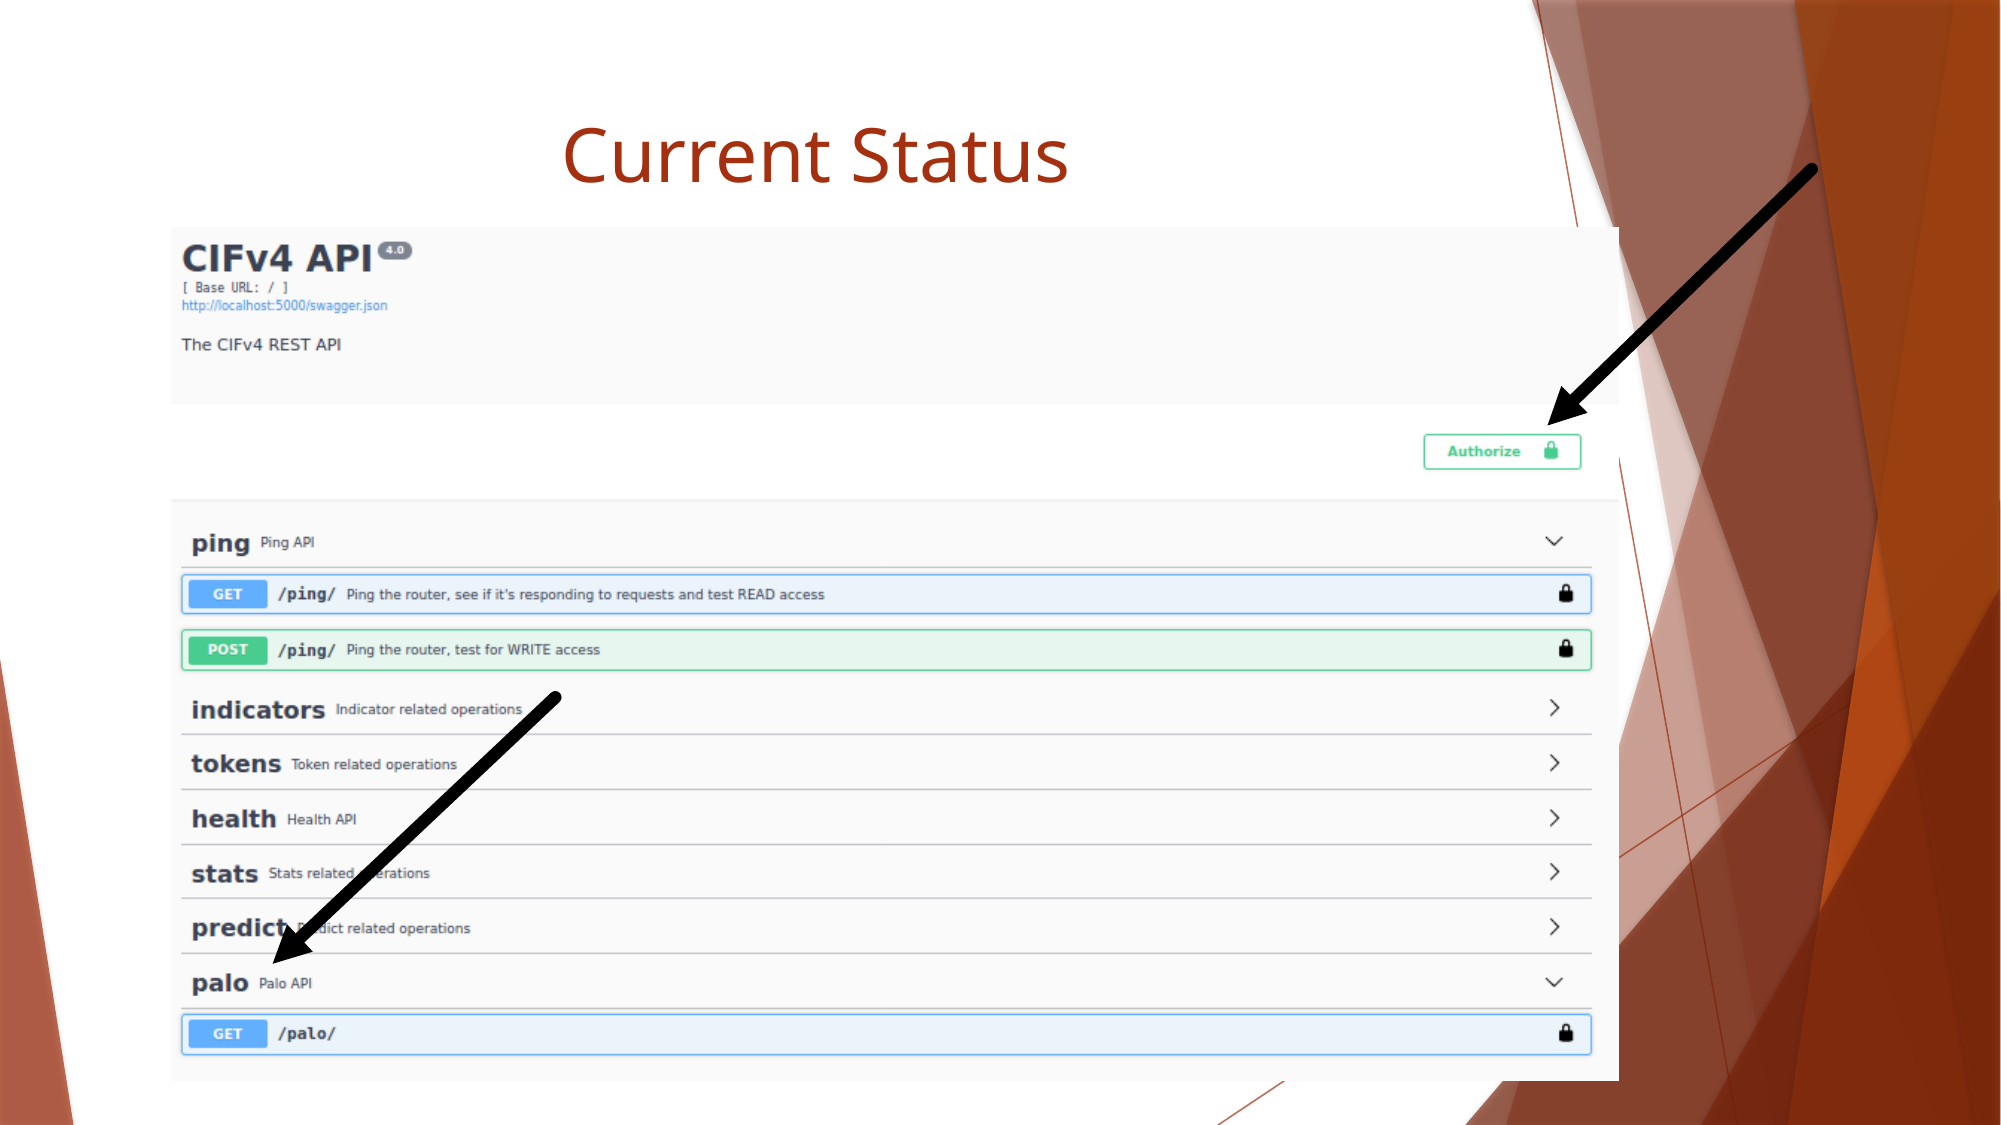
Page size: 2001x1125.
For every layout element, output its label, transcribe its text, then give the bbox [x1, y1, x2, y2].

picture [171, 226, 1620, 1081]
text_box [1546, 168, 1813, 426]
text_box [272, 696, 556, 965]
title Current Status [111, 99, 1522, 317]
